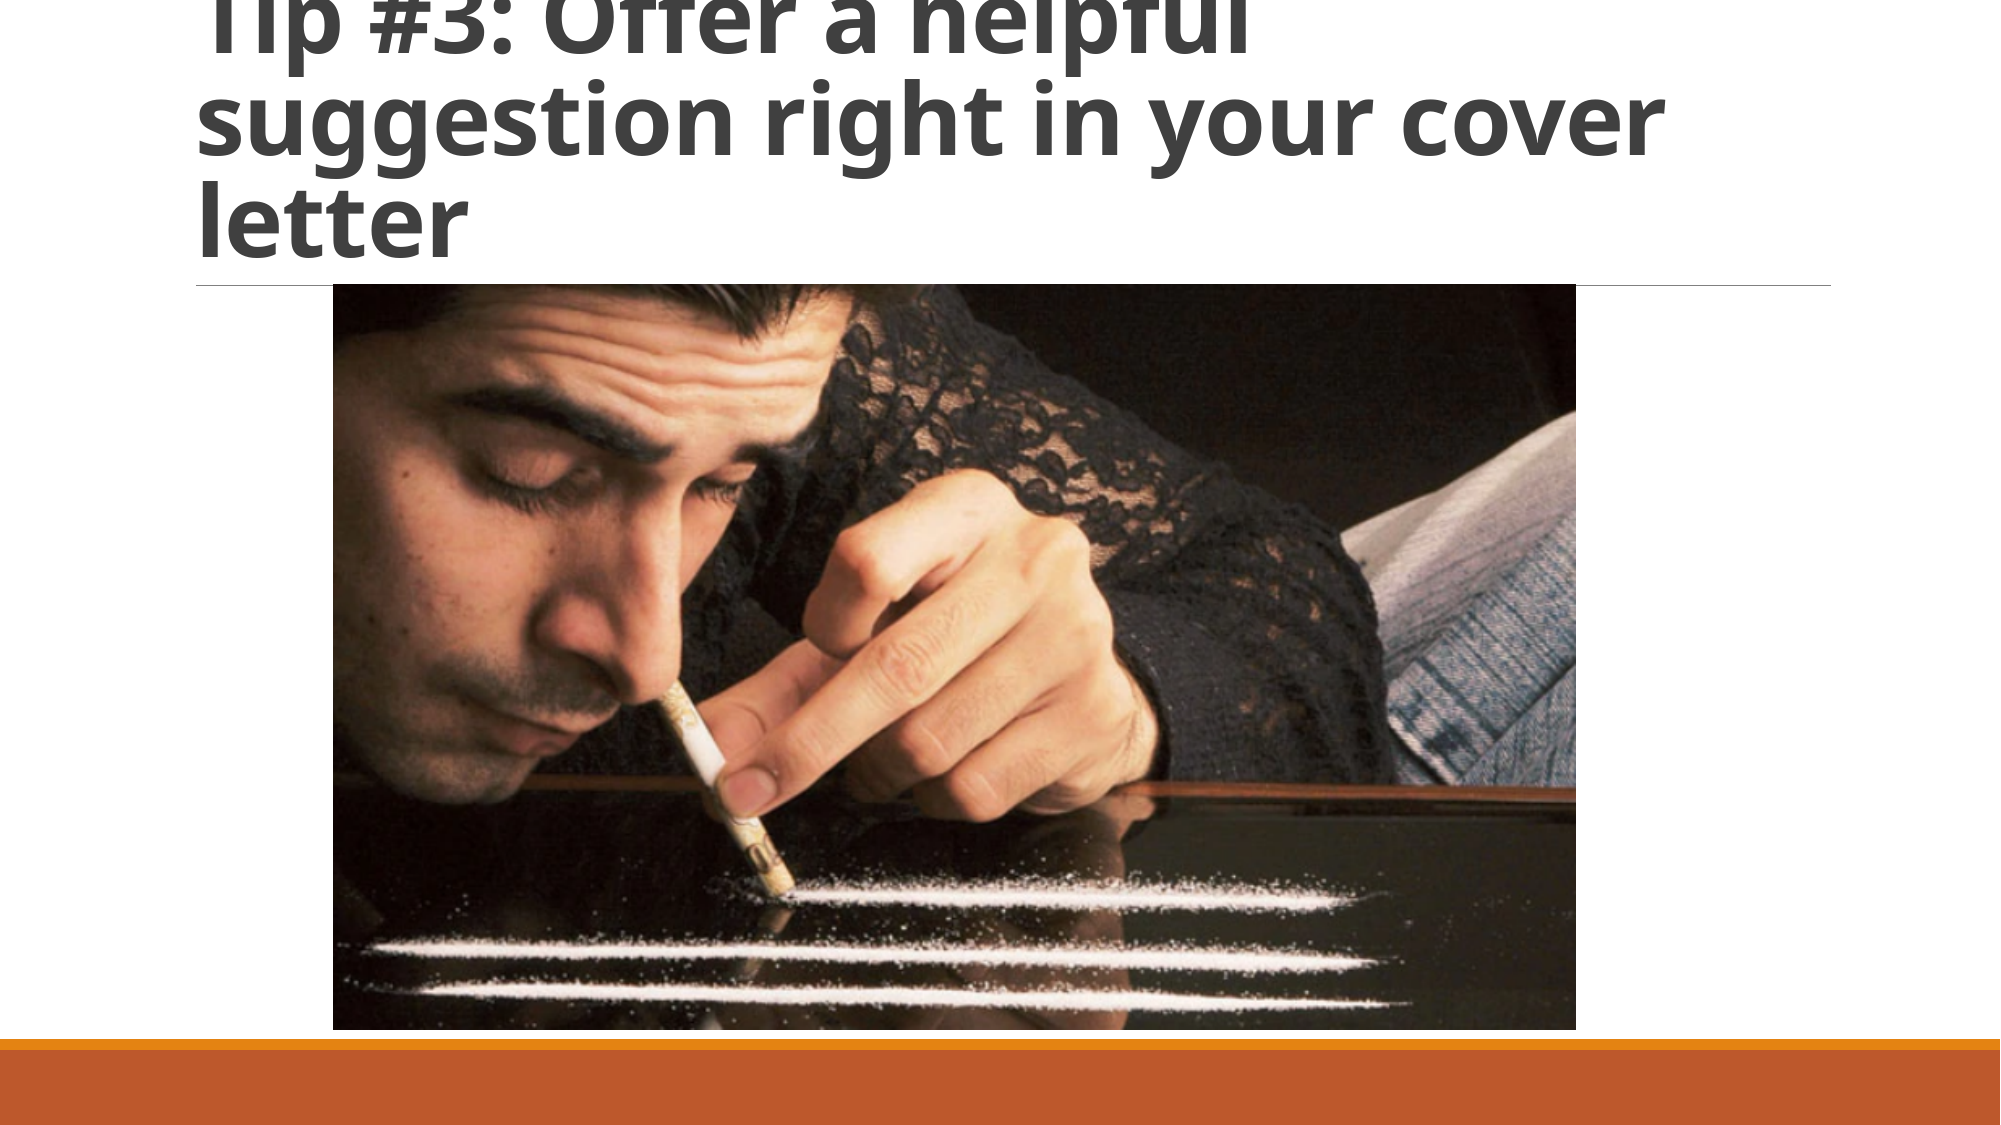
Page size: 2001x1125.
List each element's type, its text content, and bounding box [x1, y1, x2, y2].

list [333, 284, 1577, 1031]
title Tip #3: Offer a helpful suggestion right in your cover letter [180, 47, 1830, 285]
